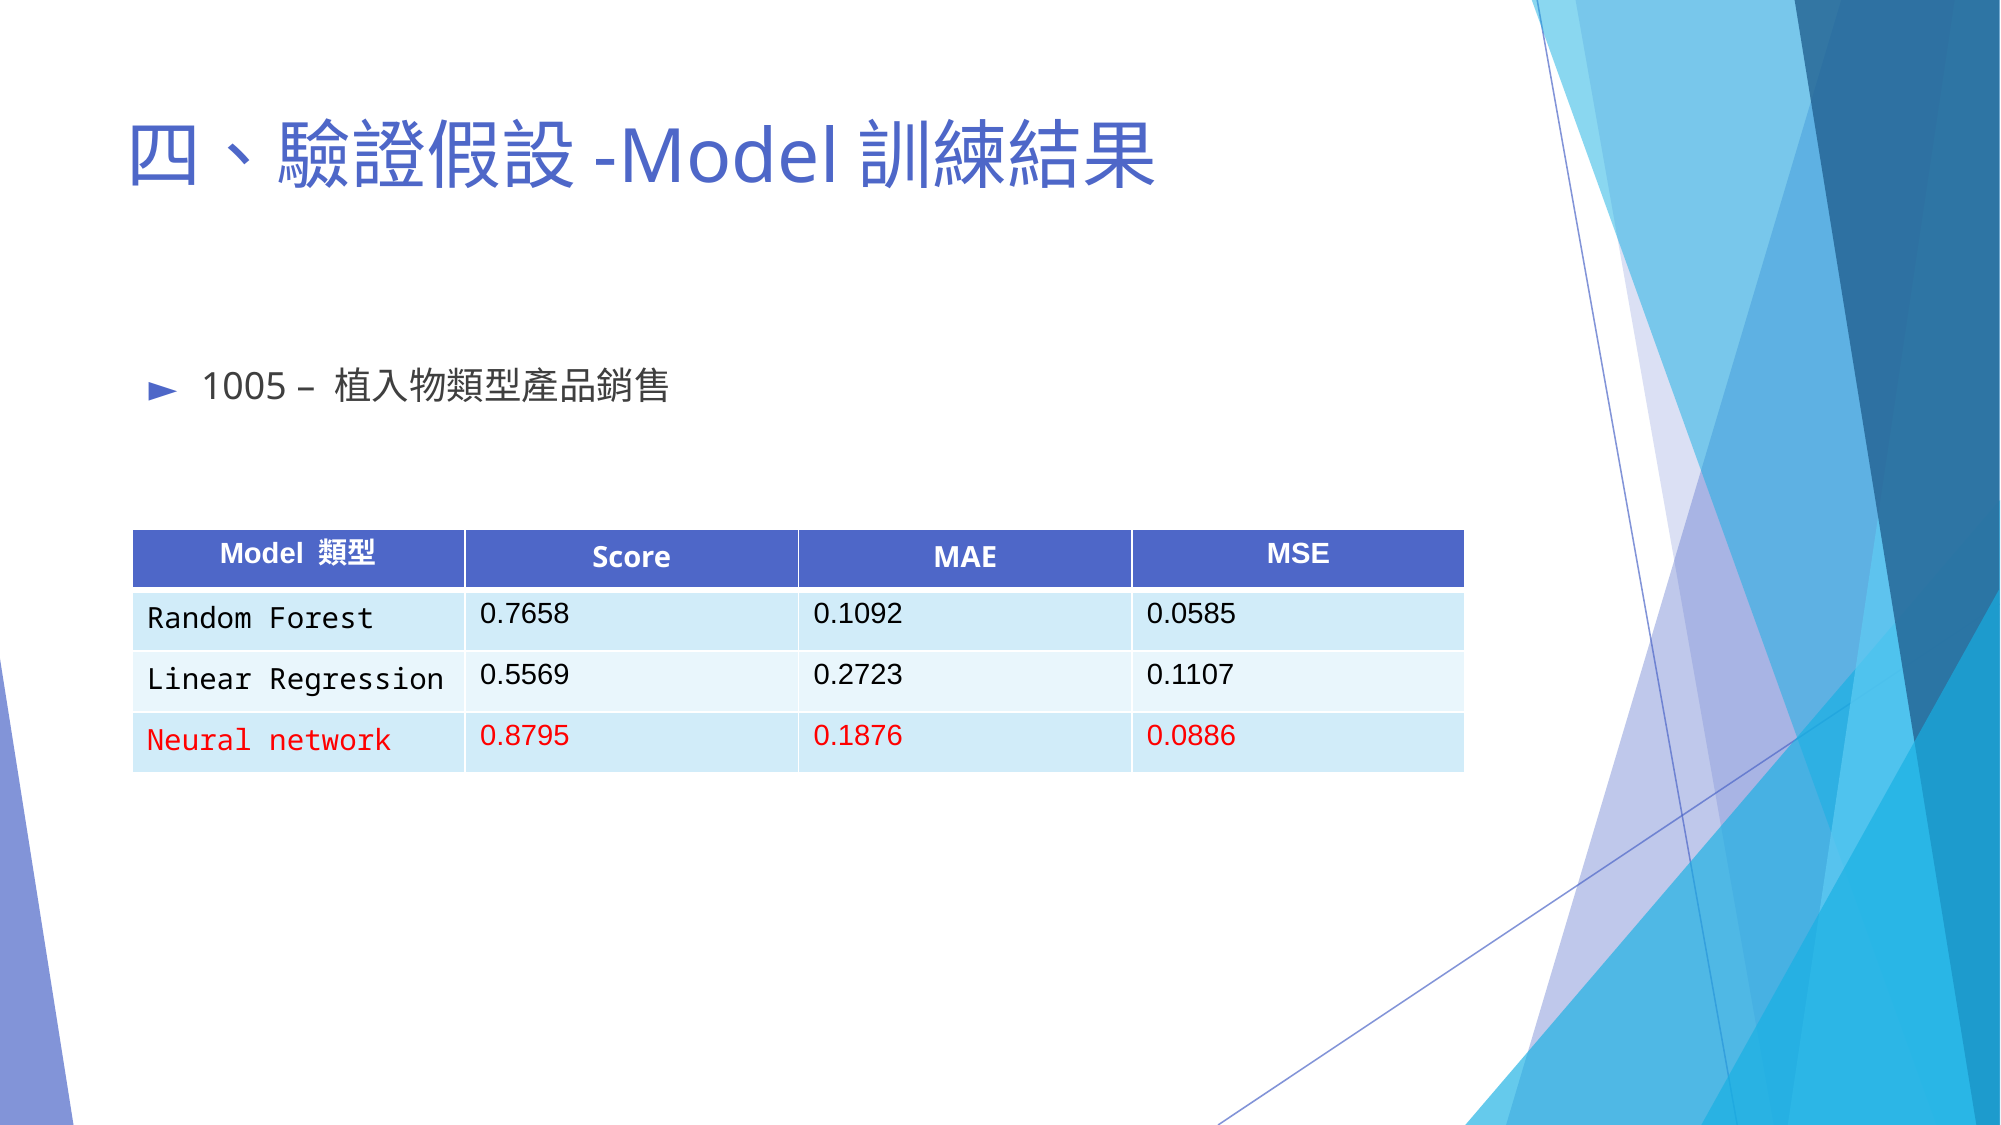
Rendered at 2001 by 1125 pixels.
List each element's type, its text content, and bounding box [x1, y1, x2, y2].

table_cell 0.1092 [799, 593, 1131, 650]
table_header Score [466, 530, 798, 587]
table_cell 0.0886 [1133, 713, 1464, 772]
table_header Model 類型 [133, 530, 464, 587]
table_cell 0.5569 [466, 652, 798, 711]
table_cell 0.7658 [466, 593, 798, 650]
table_cell 0.8795 [466, 713, 798, 772]
table_cell 0.1876 [799, 713, 1131, 772]
table_cell Neural network [133, 713, 464, 772]
table_cell 0.1107 [1133, 652, 1464, 711]
list 1005 – 植入物類型產品銷售 [111, 354, 1522, 992]
title 四、驗證假設-Model訓練結果 [111, 99, 1522, 317]
table_cell 0.0585 [1133, 593, 1464, 650]
table_cell Linear Regression [133, 652, 464, 711]
table_header MAE [799, 530, 1131, 587]
table_cell 0.2723 [799, 652, 1131, 711]
table_cell Random Forest [133, 593, 464, 650]
table_header MSE [1133, 530, 1464, 587]
